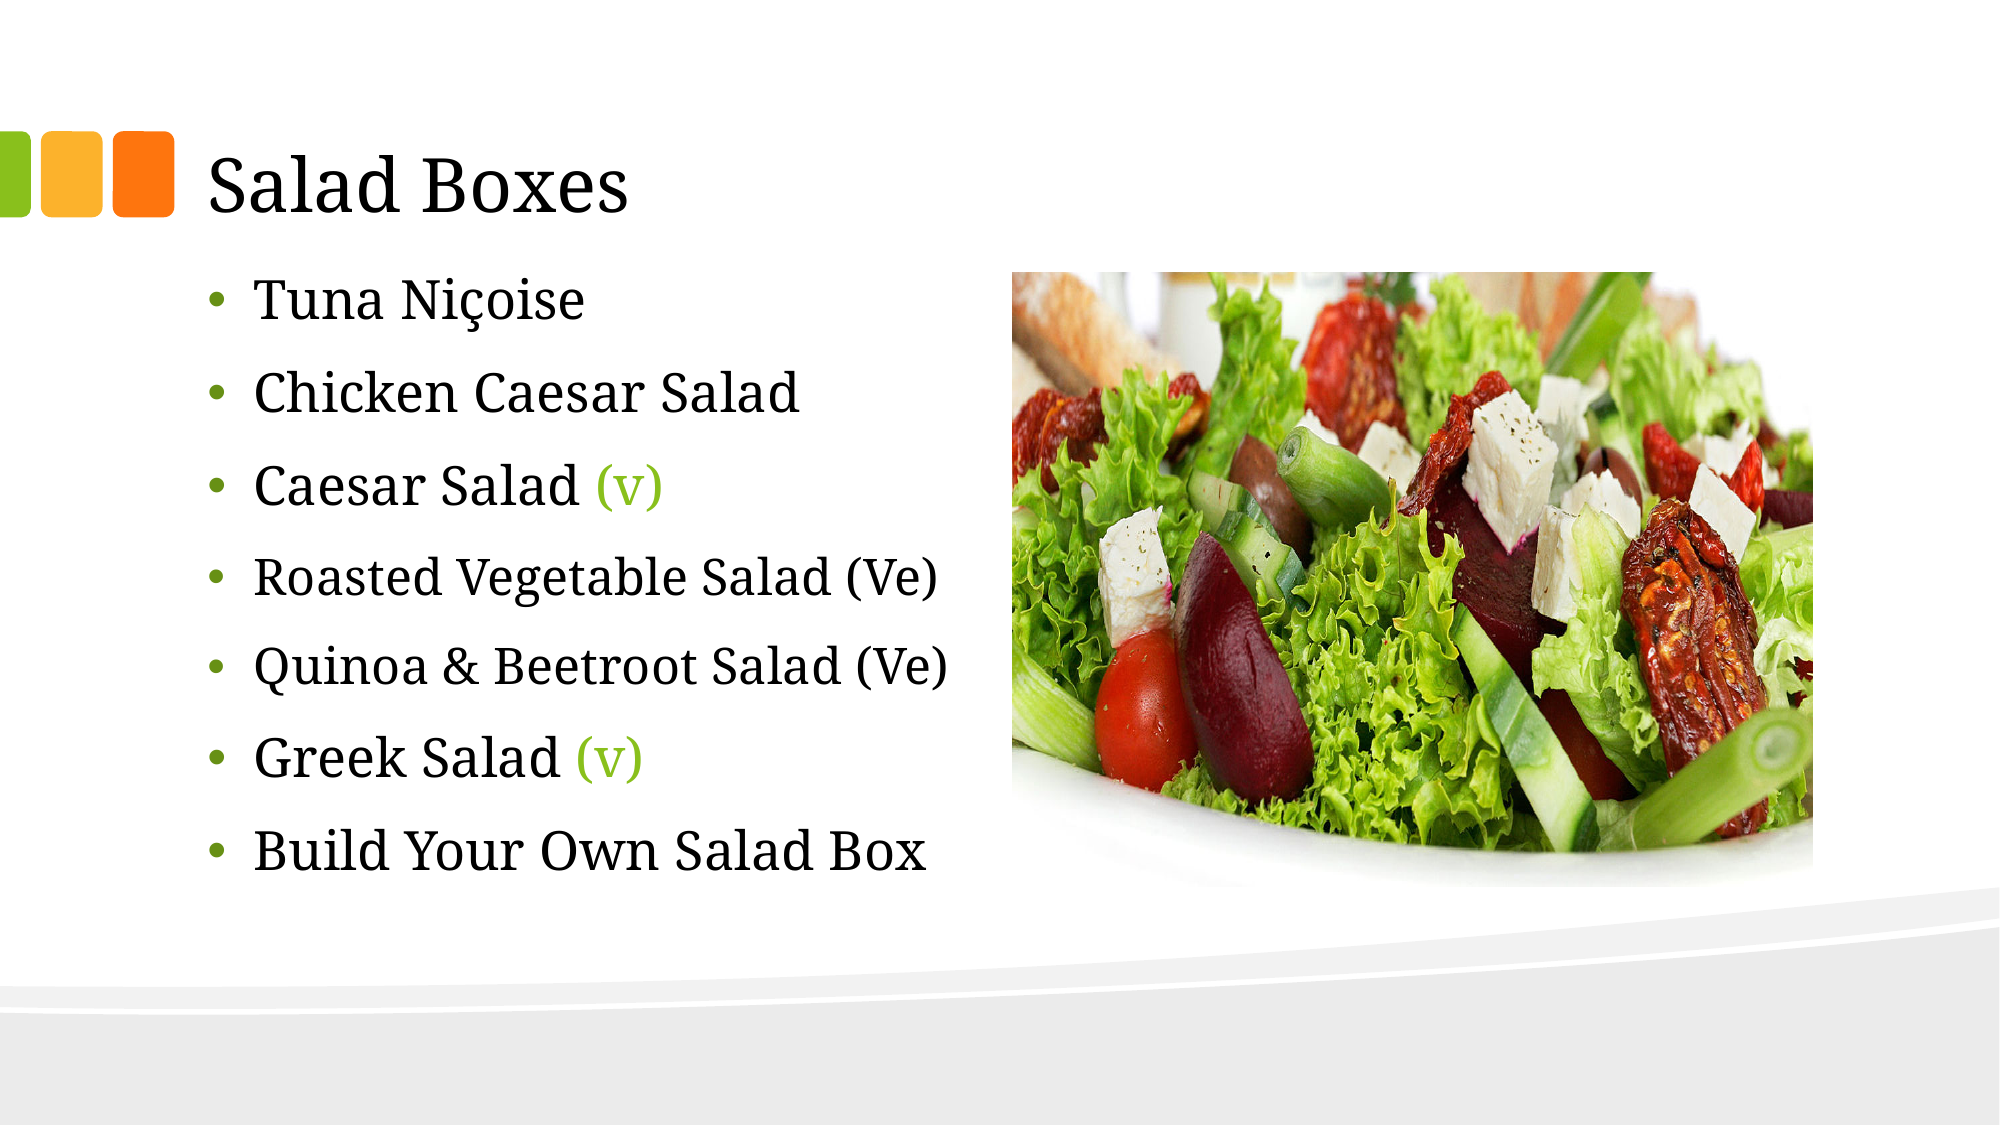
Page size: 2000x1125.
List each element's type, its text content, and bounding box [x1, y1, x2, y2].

list Tuna Niçoise Chicken Caesar Salad Caesar Salad (v) Roasted Vegetable Salad (Ve) Quinoa & Beetroot Salad (Ve) Greek Salad (v) Build Your Own Salad Box [187, 262, 987, 1013]
title Salad Boxes [187, 24, 1787, 238]
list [1012, 271, 1813, 887]
